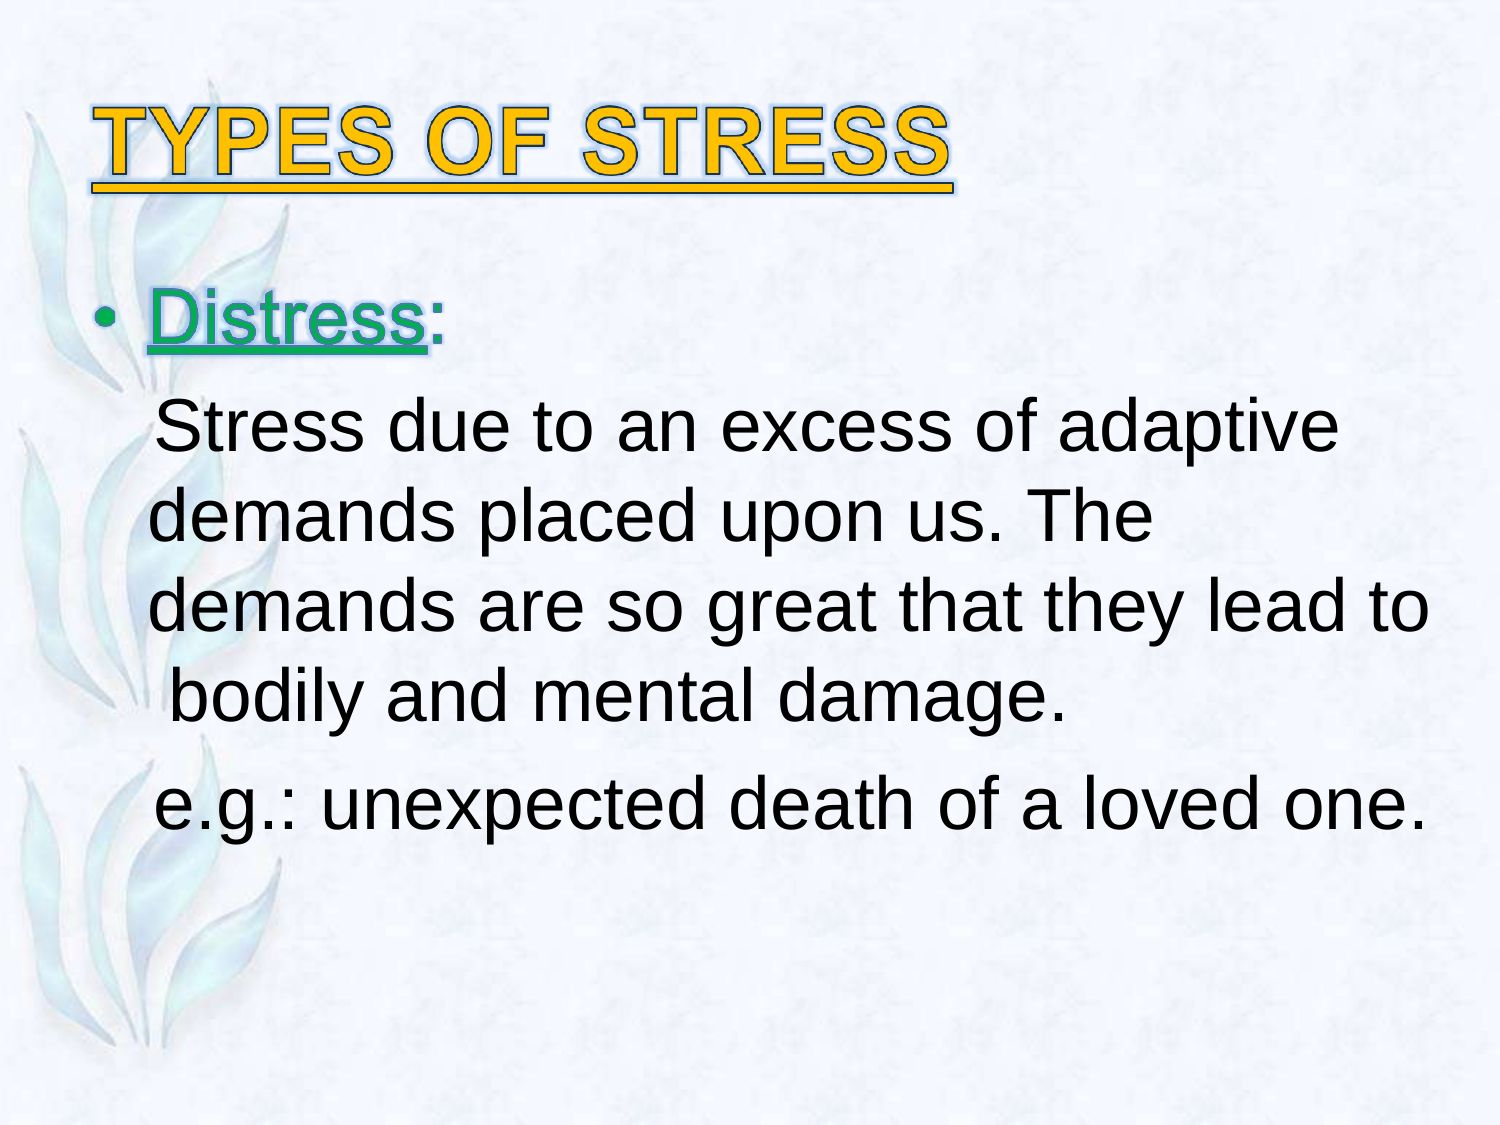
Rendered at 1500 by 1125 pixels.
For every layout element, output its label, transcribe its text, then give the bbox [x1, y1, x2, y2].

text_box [29, 48, 1016, 367]
title Stress due to an excess of adaptive demands placed upon us. The demands are so great that they lead to bodily and mental damage. [145, 373, 1433, 737]
picture [0, 0, 1500, 1125]
text_box e.g.: unexpected death of a loved one. [151, 752, 1432, 845]
